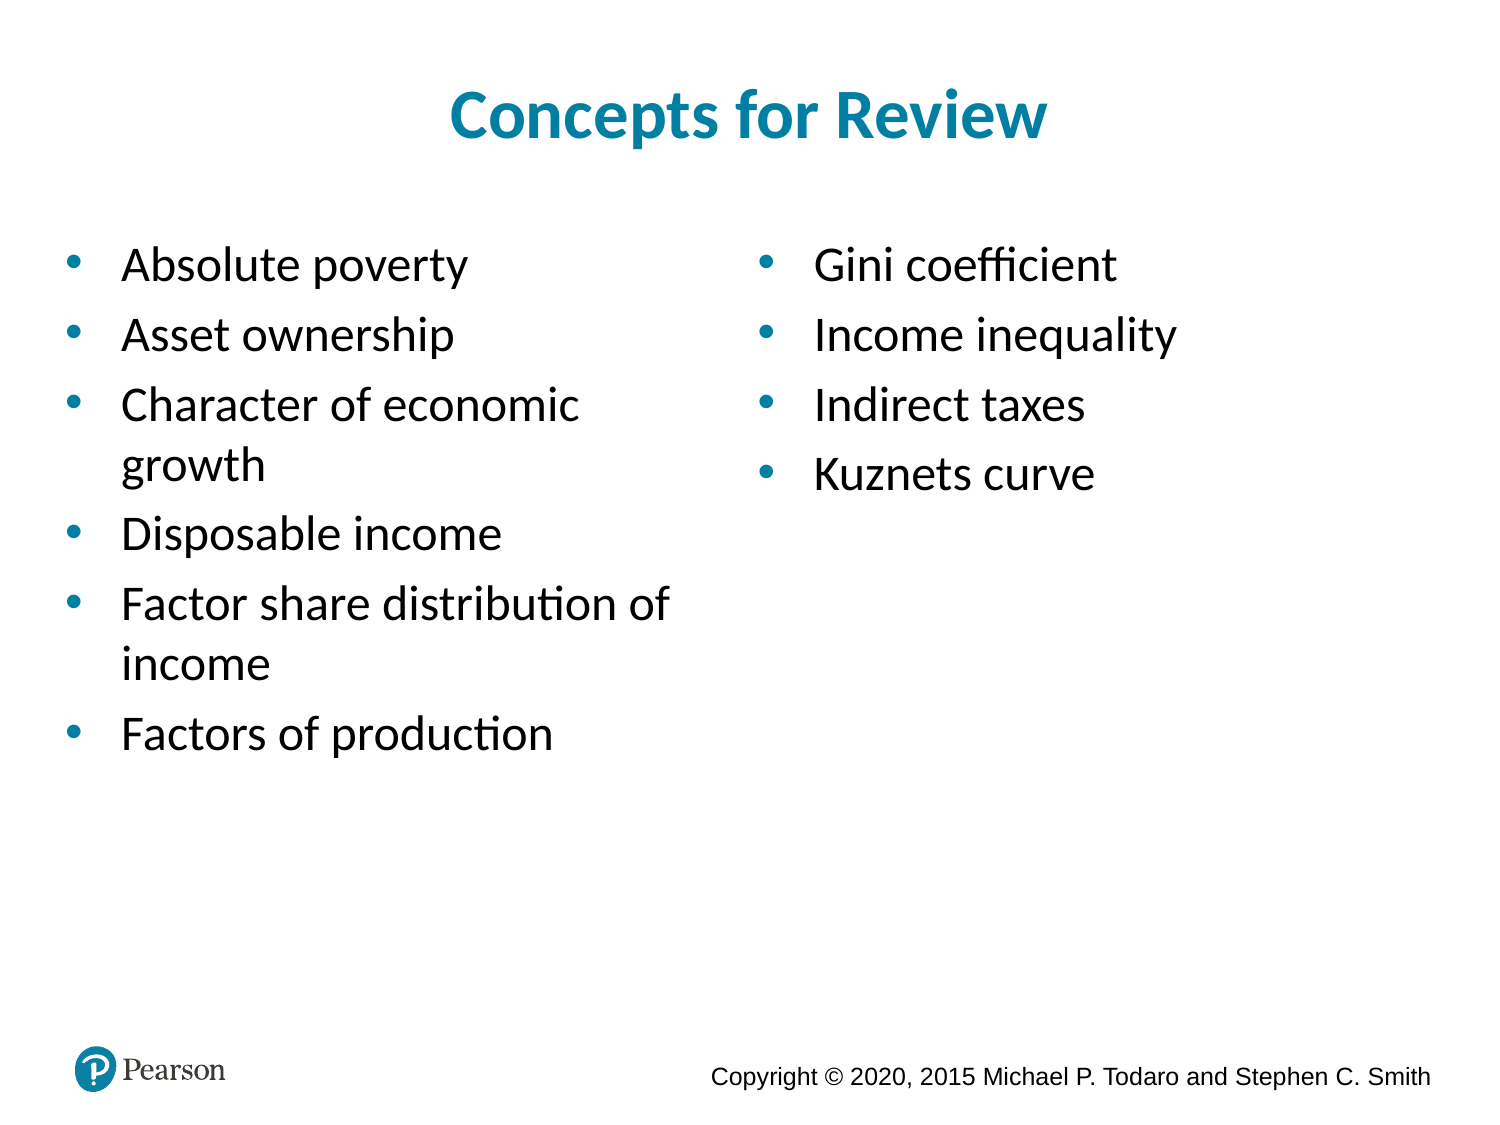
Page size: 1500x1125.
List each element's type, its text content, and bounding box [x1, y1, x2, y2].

list Gini coefficient Income inequality Indirect taxes Kuznets curve [742, 223, 1411, 974]
list Absolute poverty Asset ownership Character of economic growth Disposable income Factor share distribution of income Factors of production [50, 223, 719, 974]
title Concepts for Review [75, 16, 1425, 205]
